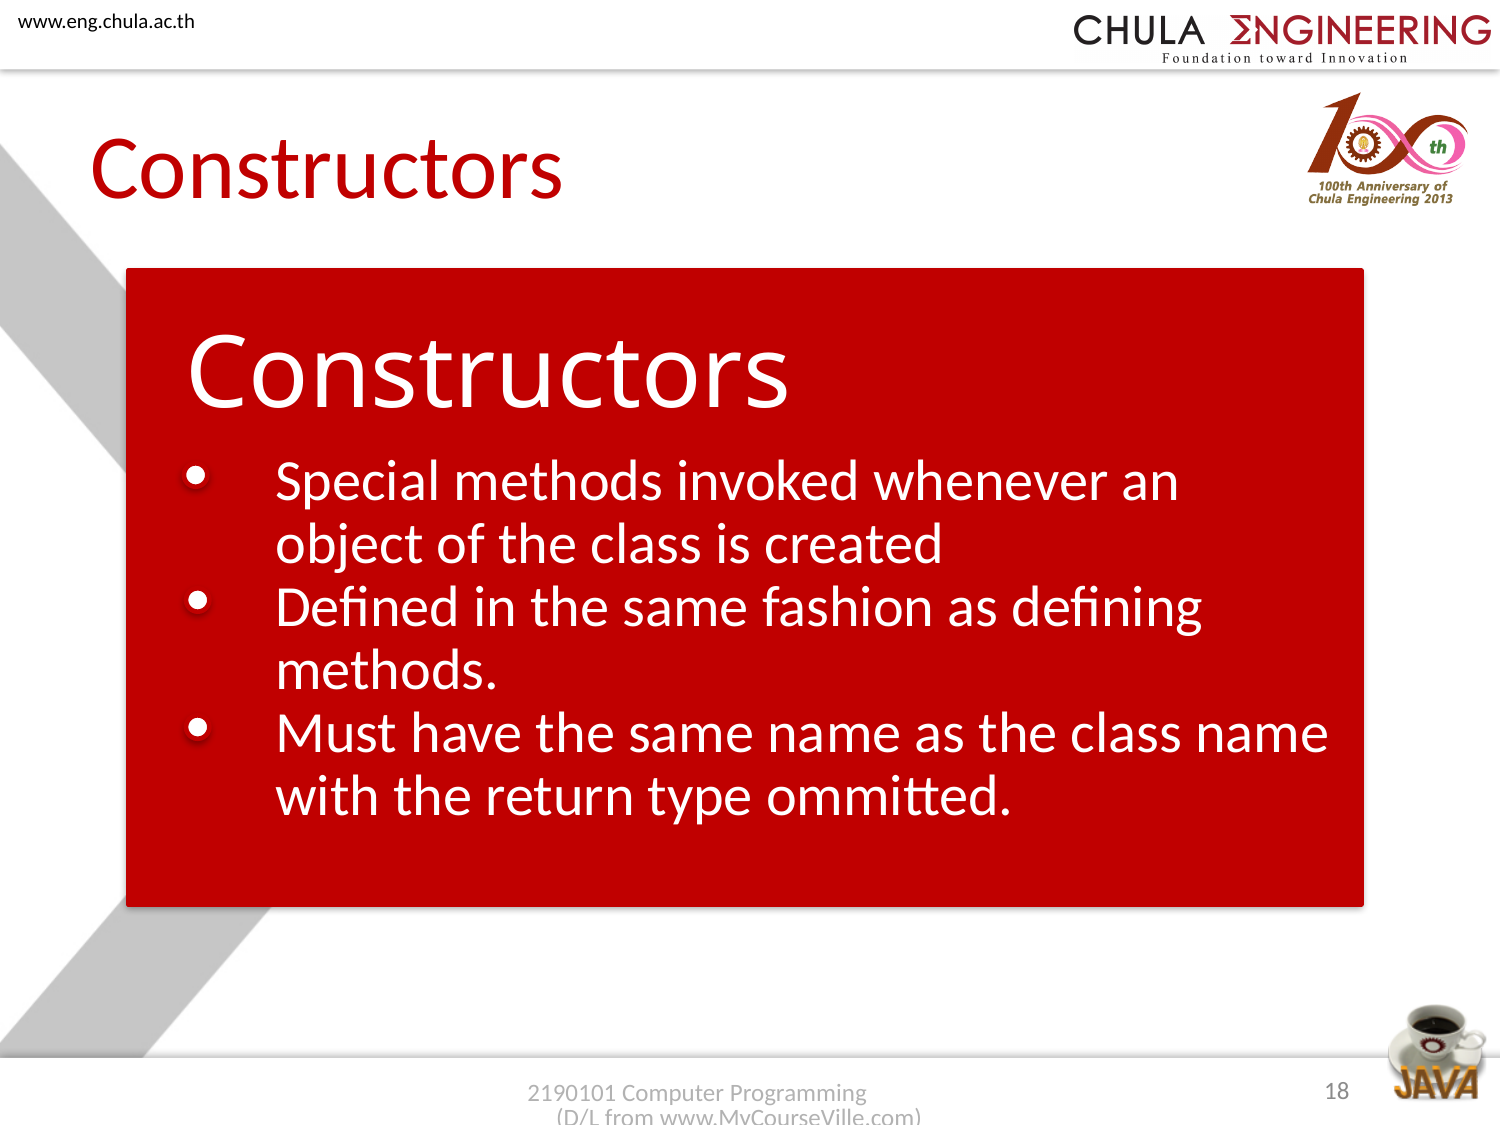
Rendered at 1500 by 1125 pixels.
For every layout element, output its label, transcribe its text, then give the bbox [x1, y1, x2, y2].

slide_number 18 [1074, 1059, 1365, 1120]
picture [0, 70, 1500, 1105]
title Constructors [75, 91, 1246, 233]
text_box [185, 714, 211, 740]
text_box [183, 462, 209, 488]
picture [1074, 15, 1491, 63]
text_box [127, 270, 1362, 905]
text_box Constructors [170, 300, 807, 435]
text_box [185, 587, 211, 613]
text_box Special methods invoked whenever an object of the class is created Defined in the same fashion as defining methods. Must have the same name as the class name with the return type ommitted. [260, 442, 1350, 835]
footer 2190101 Computer Programming (D/L from www.MyCourseVille.com) [512, 1061, 988, 1122]
